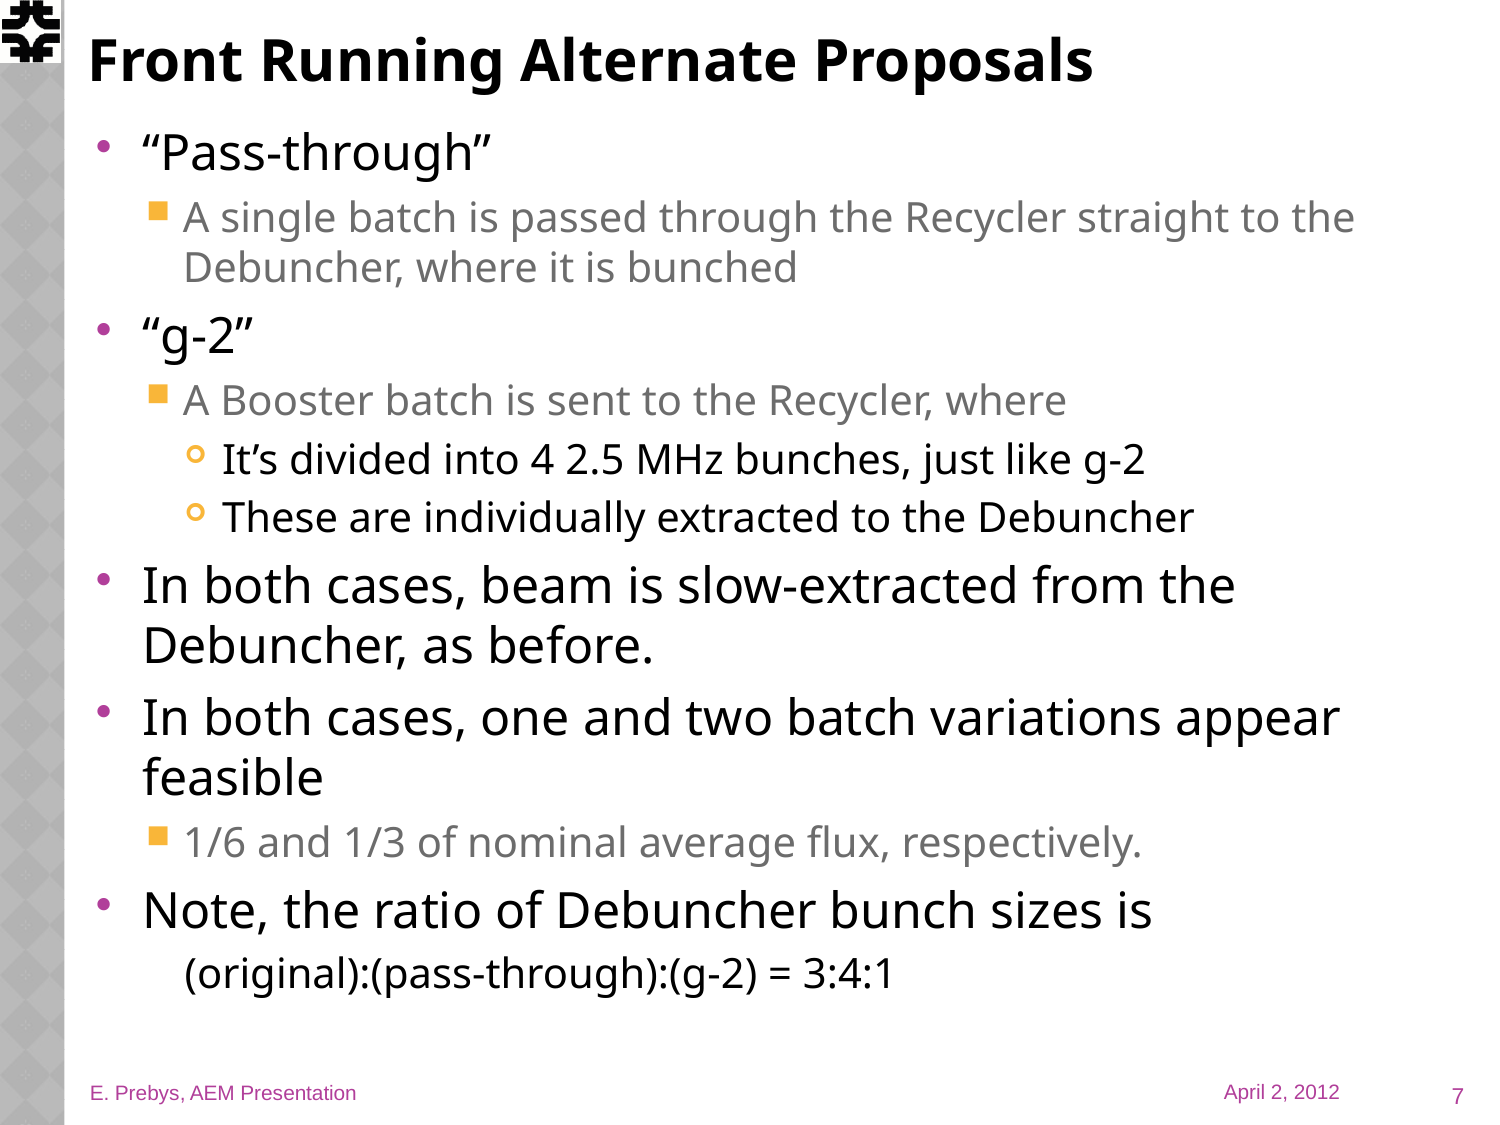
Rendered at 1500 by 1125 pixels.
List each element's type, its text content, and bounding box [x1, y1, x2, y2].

picture [0, 0, 61, 63]
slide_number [941, 1077, 1355, 1104]
slide_number 7 [1367, 1071, 1465, 1110]
list “Pass-through” A single batch is passed through the Recycler straight to the Debuncher, where it is bunched “g-2” A Booster batch is sent to the Recycler, where It’s divided into 4 2.5 MHz bunches, just like g-2 These are individually extracted to the Debuncher In both cases, beam is slow-extracted from the Debuncher, as before. In both cases, one and two batch variations appear feasible 1/6 and 1/3 of nominal average flux, respectively. Note, the ratio of Debuncher bunch sizes is (original):(pass-through):(g-2) = 3:4:1 [82, 112, 1437, 1025]
footer E. Prebys, AEM Presentation [75, 1075, 709, 1105]
title Front Running Alternate Proposals [80, 20, 1436, 93]
